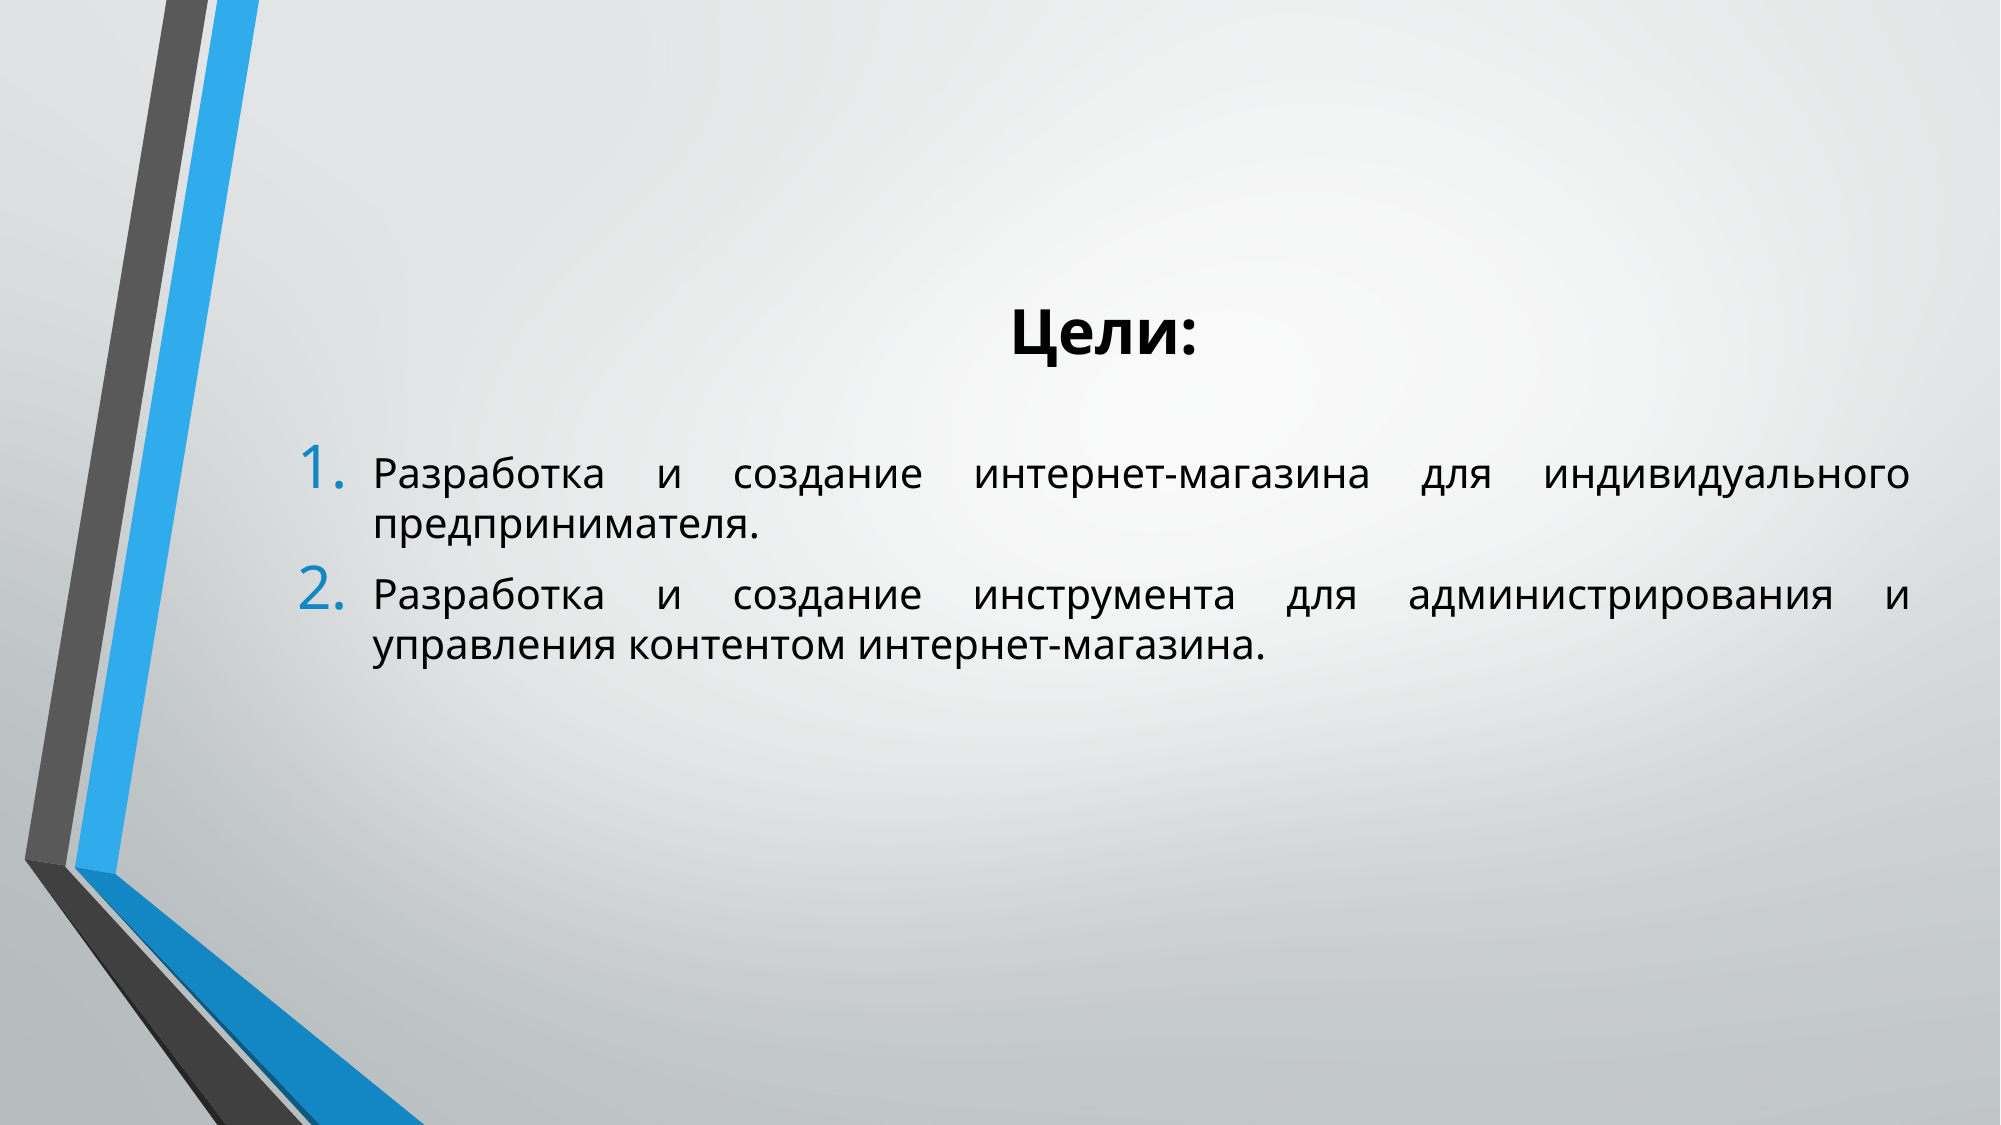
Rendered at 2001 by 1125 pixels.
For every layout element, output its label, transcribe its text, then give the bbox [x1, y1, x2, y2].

list Цели: Разработка и создание интернет-магазина для индивидуального предпринимателя. Разработка и создание инструмента для администрирования и управления контентом интернет-магазина. [282, 118, 1926, 841]
